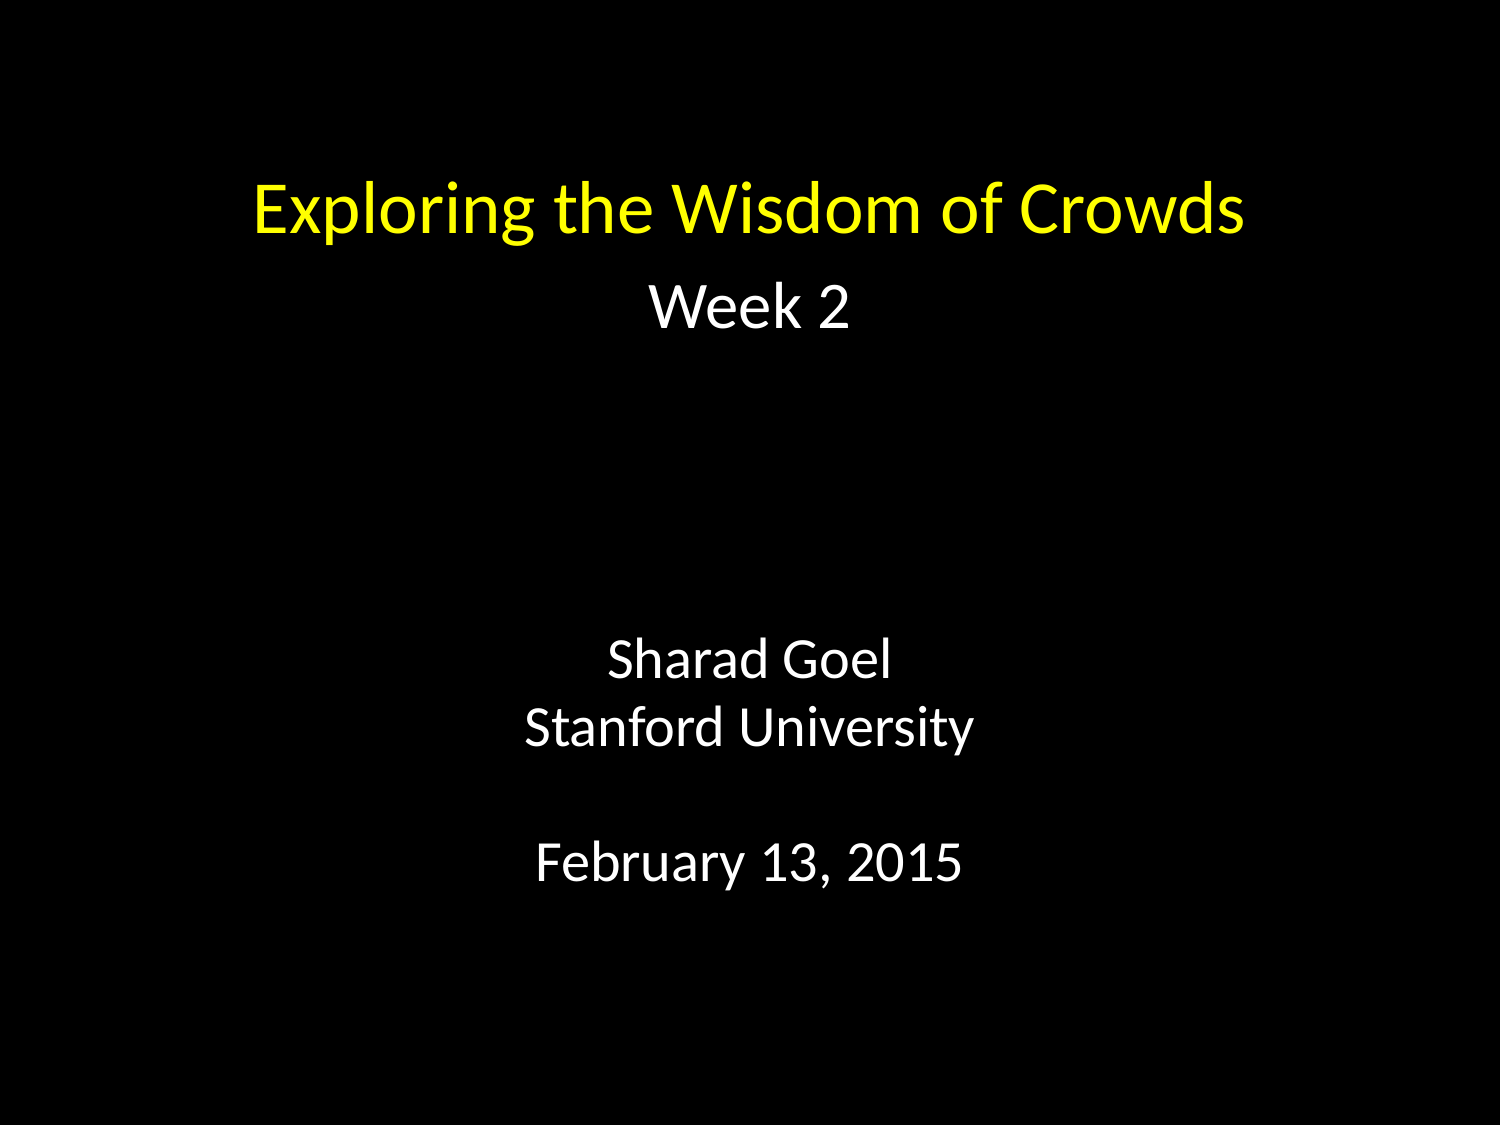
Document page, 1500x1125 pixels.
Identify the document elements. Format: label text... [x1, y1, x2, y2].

subtitle Exploring the Wisdom of Crowds Week 2 Sharad Goel Stanford University February 13, 2015 [23, 151, 1477, 930]
